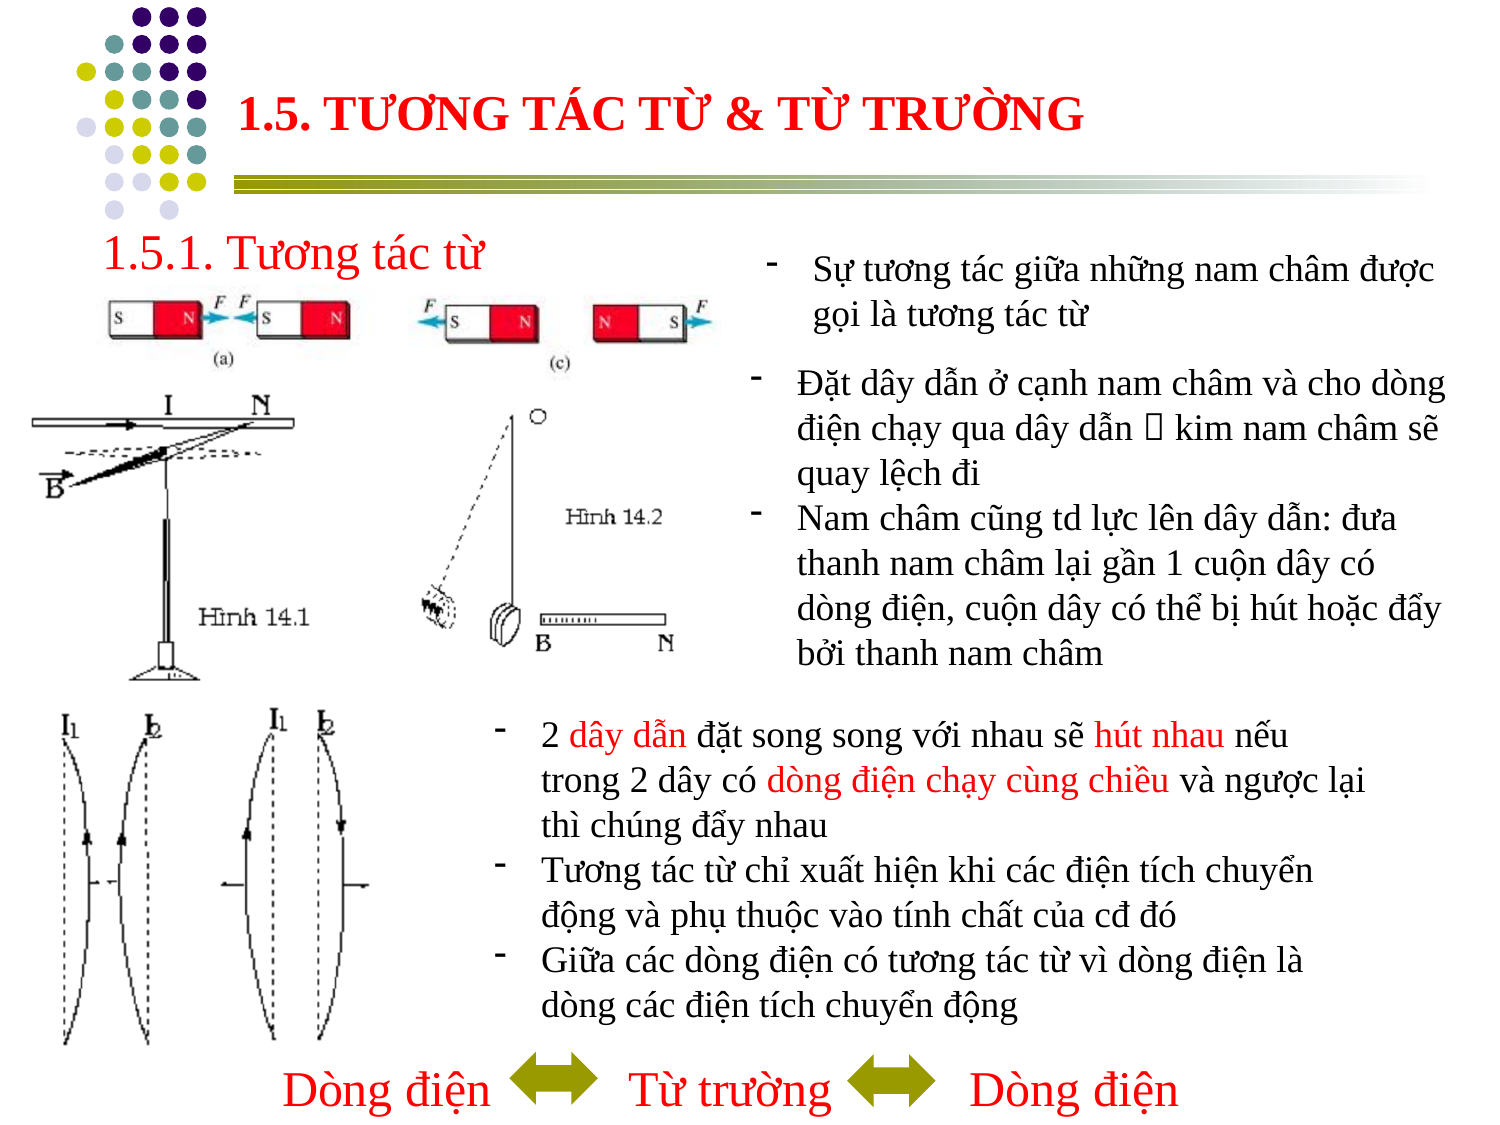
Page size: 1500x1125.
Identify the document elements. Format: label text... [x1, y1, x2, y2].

text_box 1.5. TƯƠNG TÁC TỪ & TỪ TRƯỜNG [222, 42, 1500, 148]
text_box Đặt dây dẫn ở cạnh nam châm và cho dòng điện chạy qua dây dẫn  kim nam châm sẽ quay lệch đi Nam châm cũng td lực lên dây dẫn: đưa thanh nam châm lại gần 1 cuộn dây có dòng điện, cuộn dây có thể bị hút hoặc đẩy bởi thanh nam châm [735, 350, 1467, 726]
picture [402, 404, 706, 664]
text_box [140, 1024, 1322, 1125]
text_box 1.5.1. Tương tác từ [87, 152, 1372, 288]
picture [17, 384, 326, 696]
picture [27, 701, 373, 1060]
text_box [234, 175, 1435, 194]
text_box 2 dây dẫn đặt song song với nhau sẽ hút nhau nếu trong 2 dây có dòng điện chạy cùng chiều và ngược lại thì chúng đẩy nhau Tương tác từ chỉ xuất hiện khi các điện tích chuyển động và phụ thuộc vào tính chất của cđ đó Giữa các dòng điện có tương tác từ vì dòng điện là dòng các điện tích chuyển động [479, 702, 1392, 1077]
picture [72, 285, 386, 379]
picture [408, 283, 722, 381]
text_box Sự tương tác giữa những nam châm được gọi là tương tác từ [751, 236, 1483, 386]
